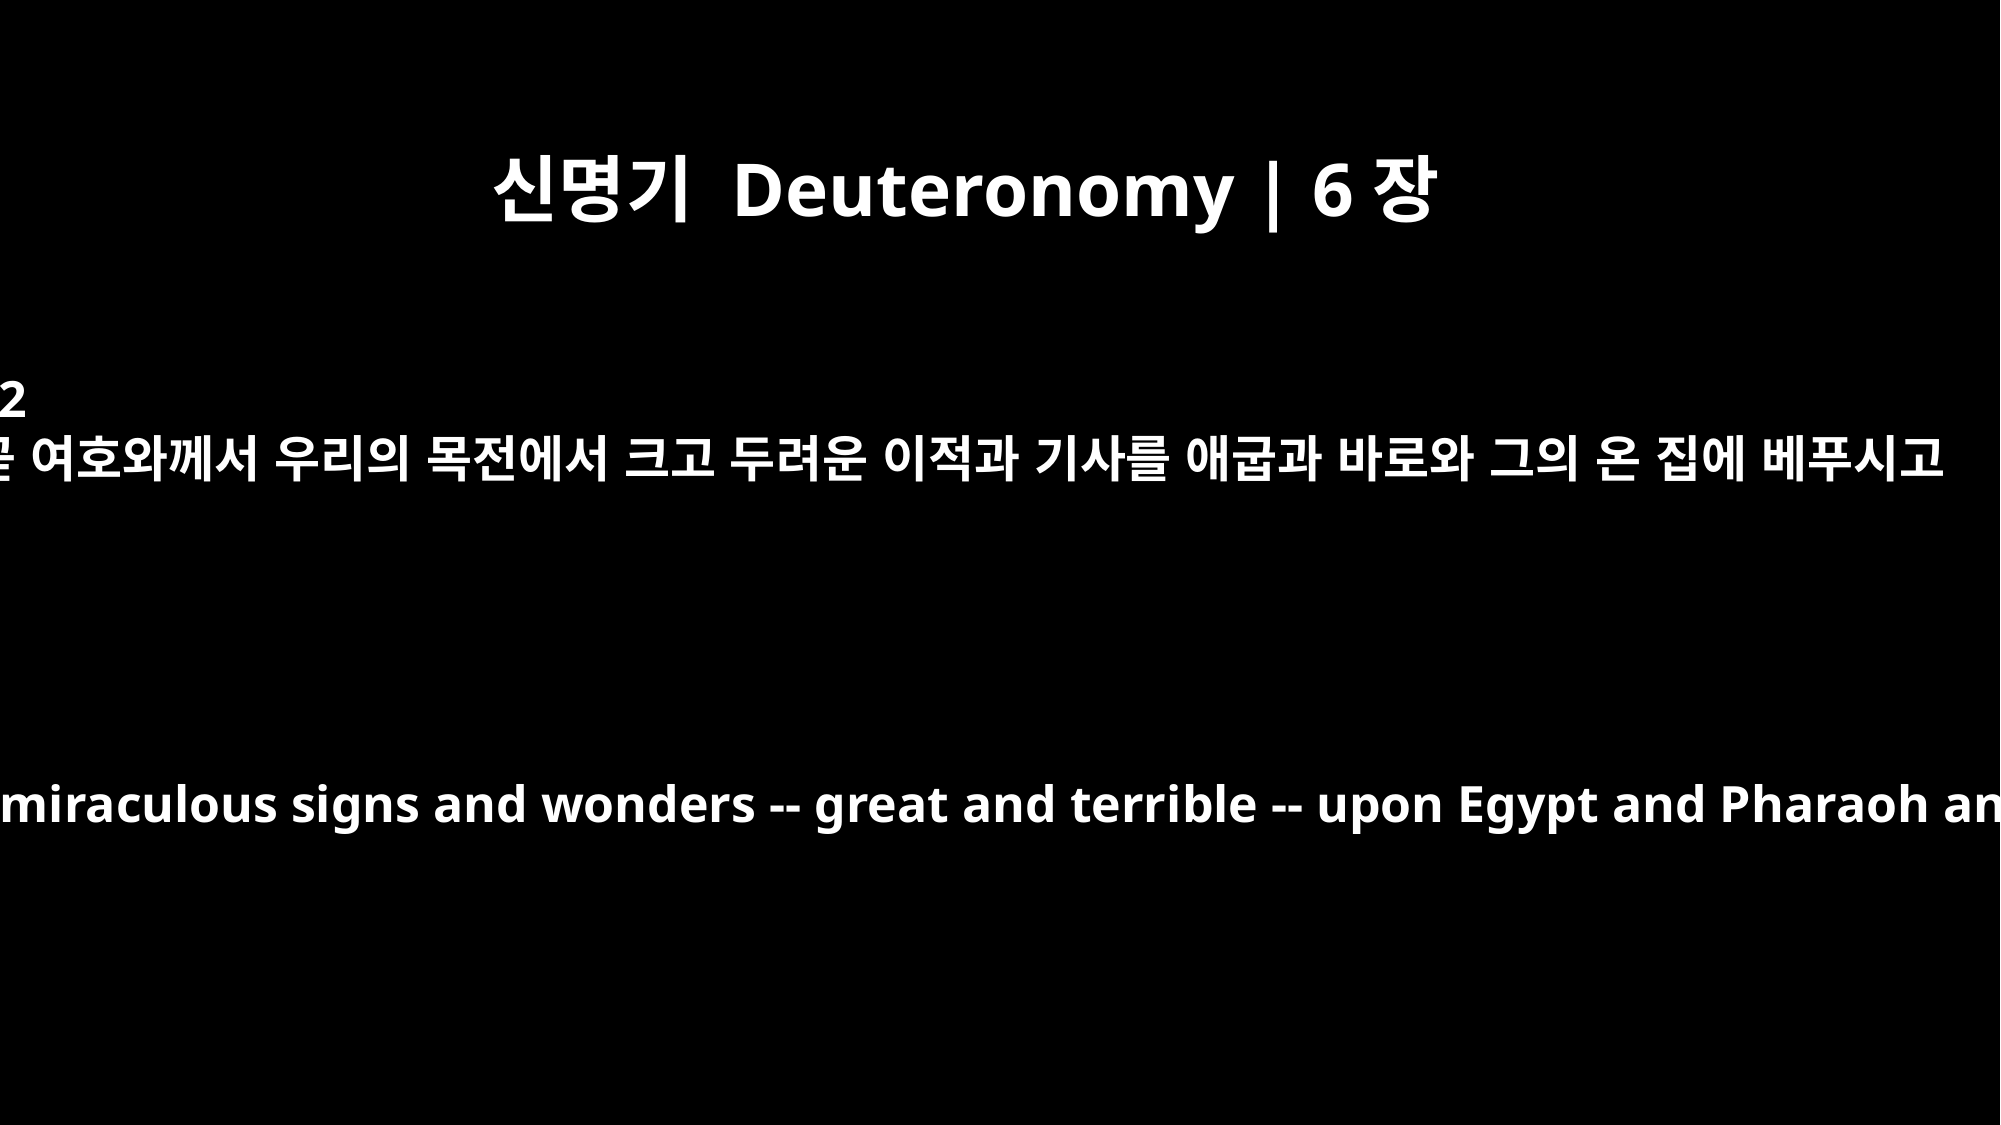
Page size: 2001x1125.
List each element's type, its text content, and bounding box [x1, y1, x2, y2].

text_box 신명기 Deuteronomy | 6장 [476, 136, 1455, 239]
text_box 22 곧 여호와께서 우리의 목전에서 크고 두려운 이적과 기사를 애굽과 바로와 그의 온 집에 베푸시고 [0, 359, 1962, 495]
text_box Before our eyes the LORD sent miraculous signs and wonders -- great and terrible -- upon Egypt and Pharaoh and his whole household. [0, 764, 2000, 840]
